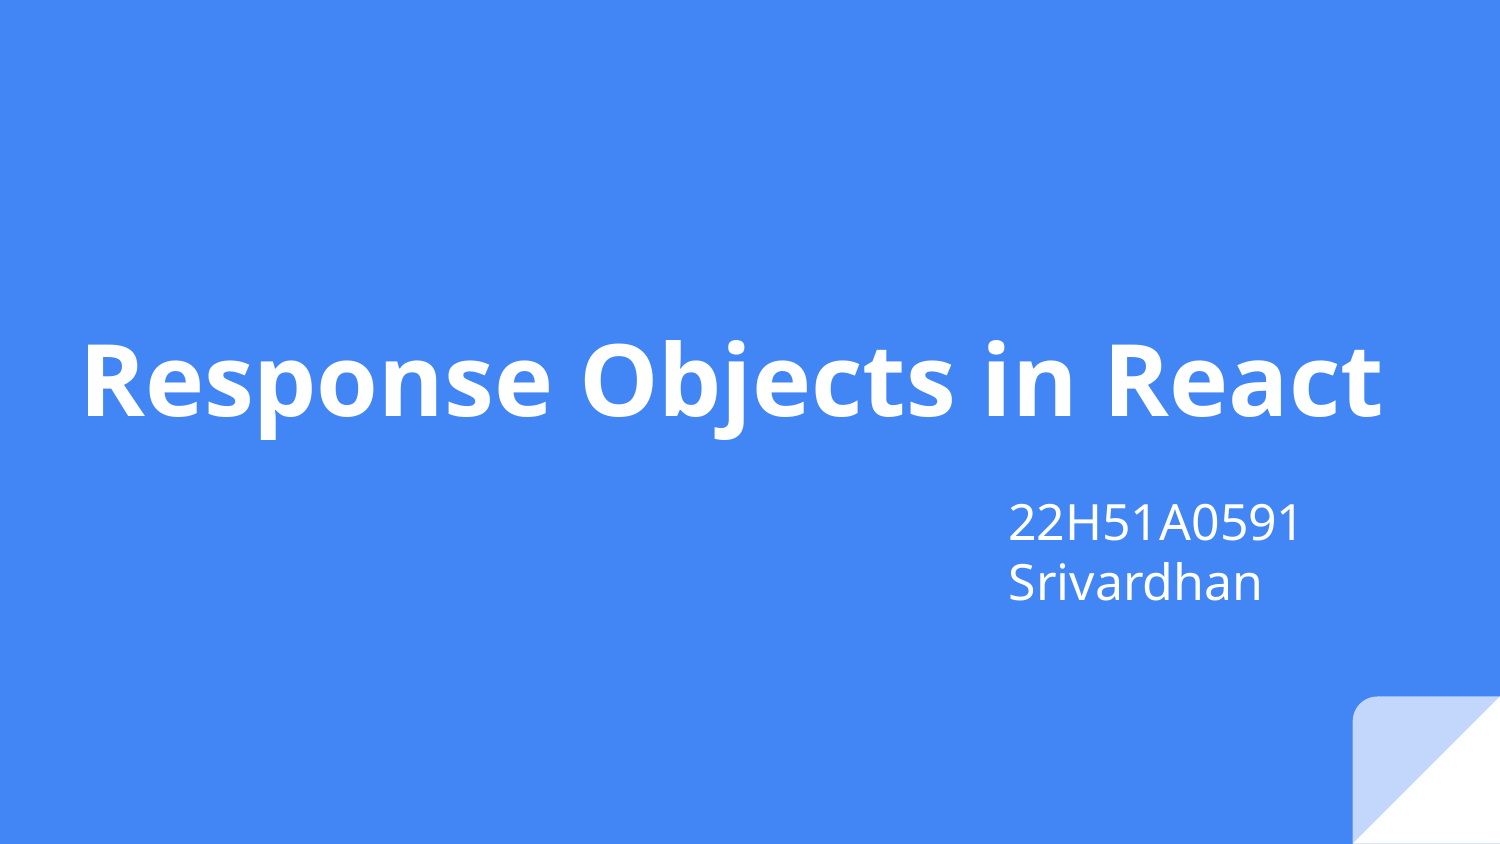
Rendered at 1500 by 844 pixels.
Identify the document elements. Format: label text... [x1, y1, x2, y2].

title Response Objects in React [64, 298, 1413, 452]
subtitle 22H51A0591 Srivardhan [993, 475, 1500, 547]
